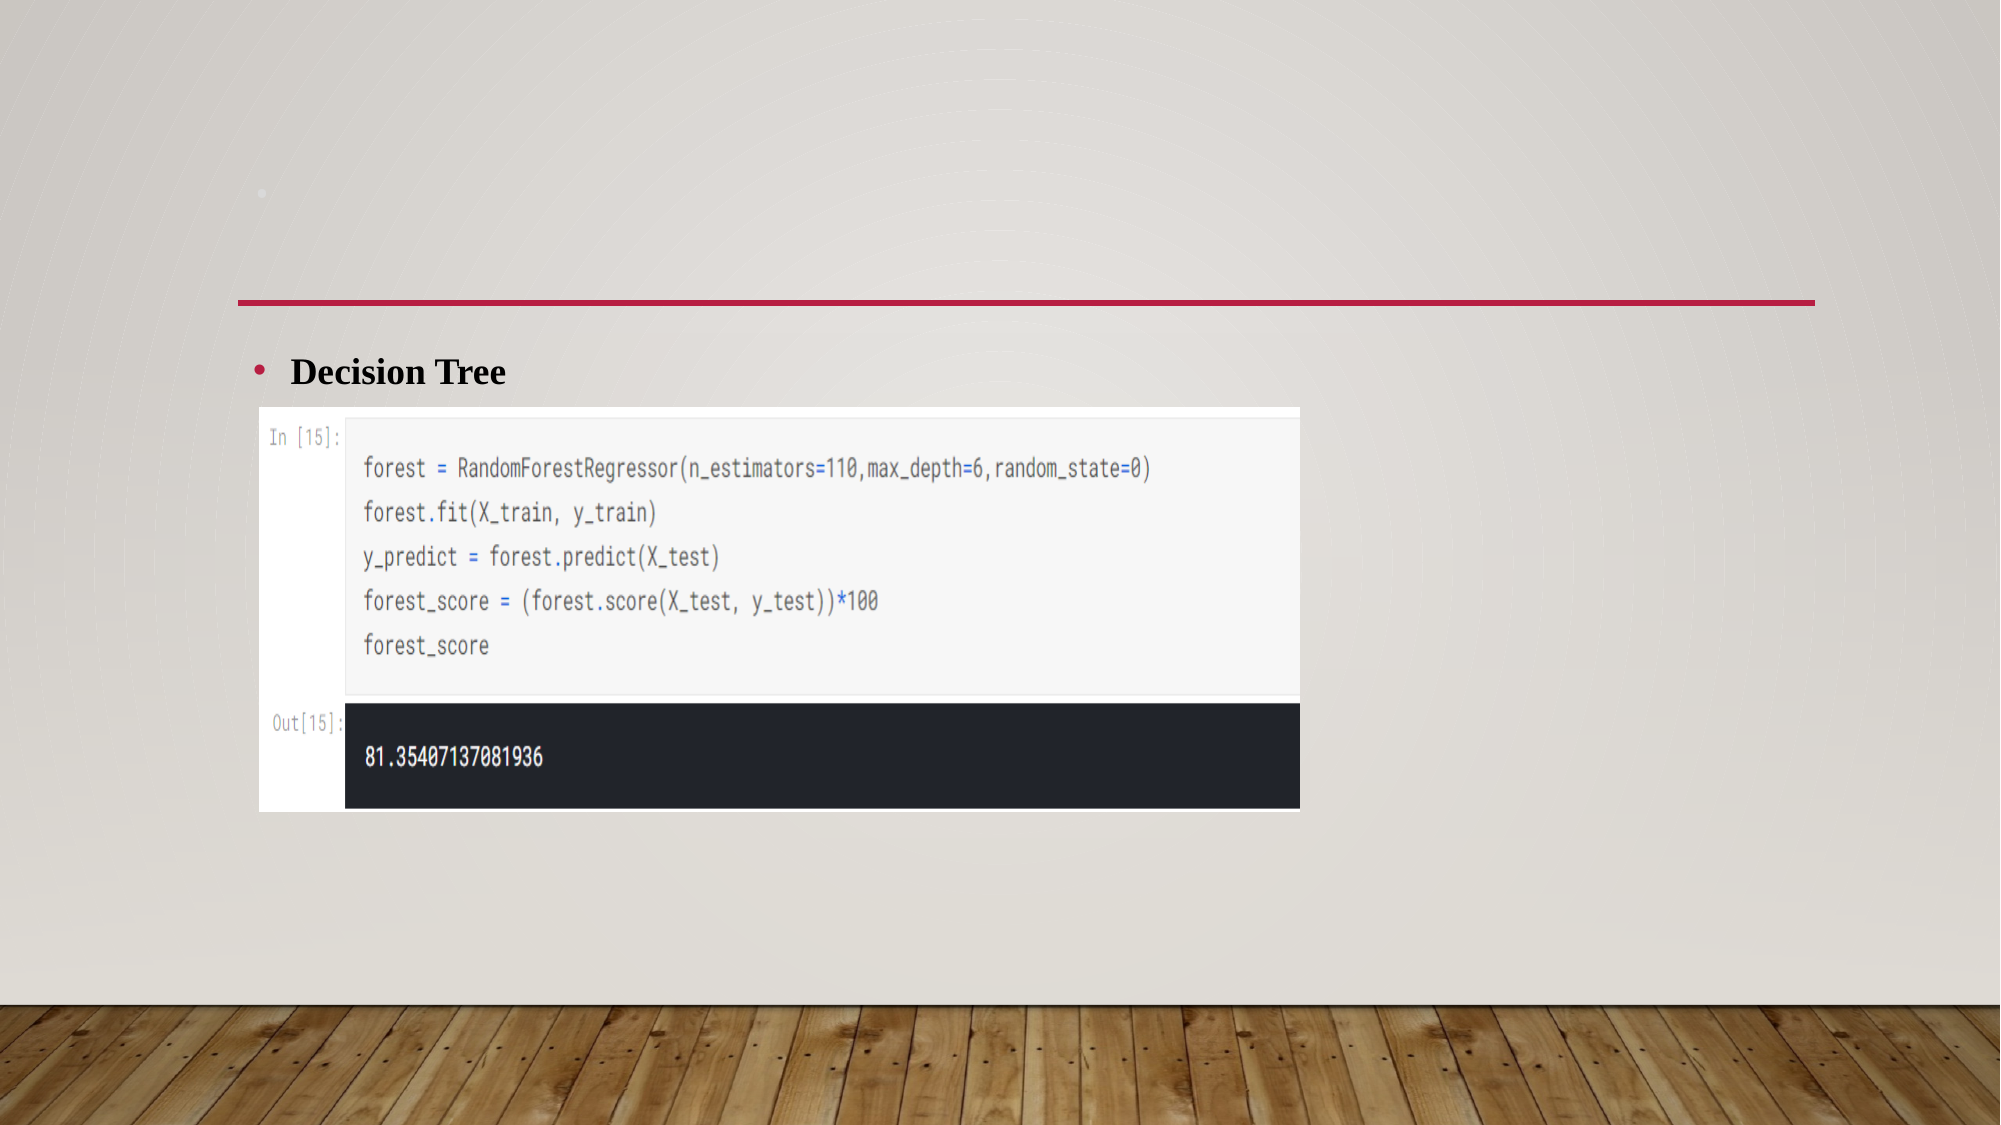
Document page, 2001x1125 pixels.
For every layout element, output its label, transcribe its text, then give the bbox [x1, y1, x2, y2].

title . [238, 131, 1814, 305]
picture [0, 1005, 2000, 1125]
picture [259, 407, 1300, 812]
list Decision Tree [238, 330, 1814, 897]
